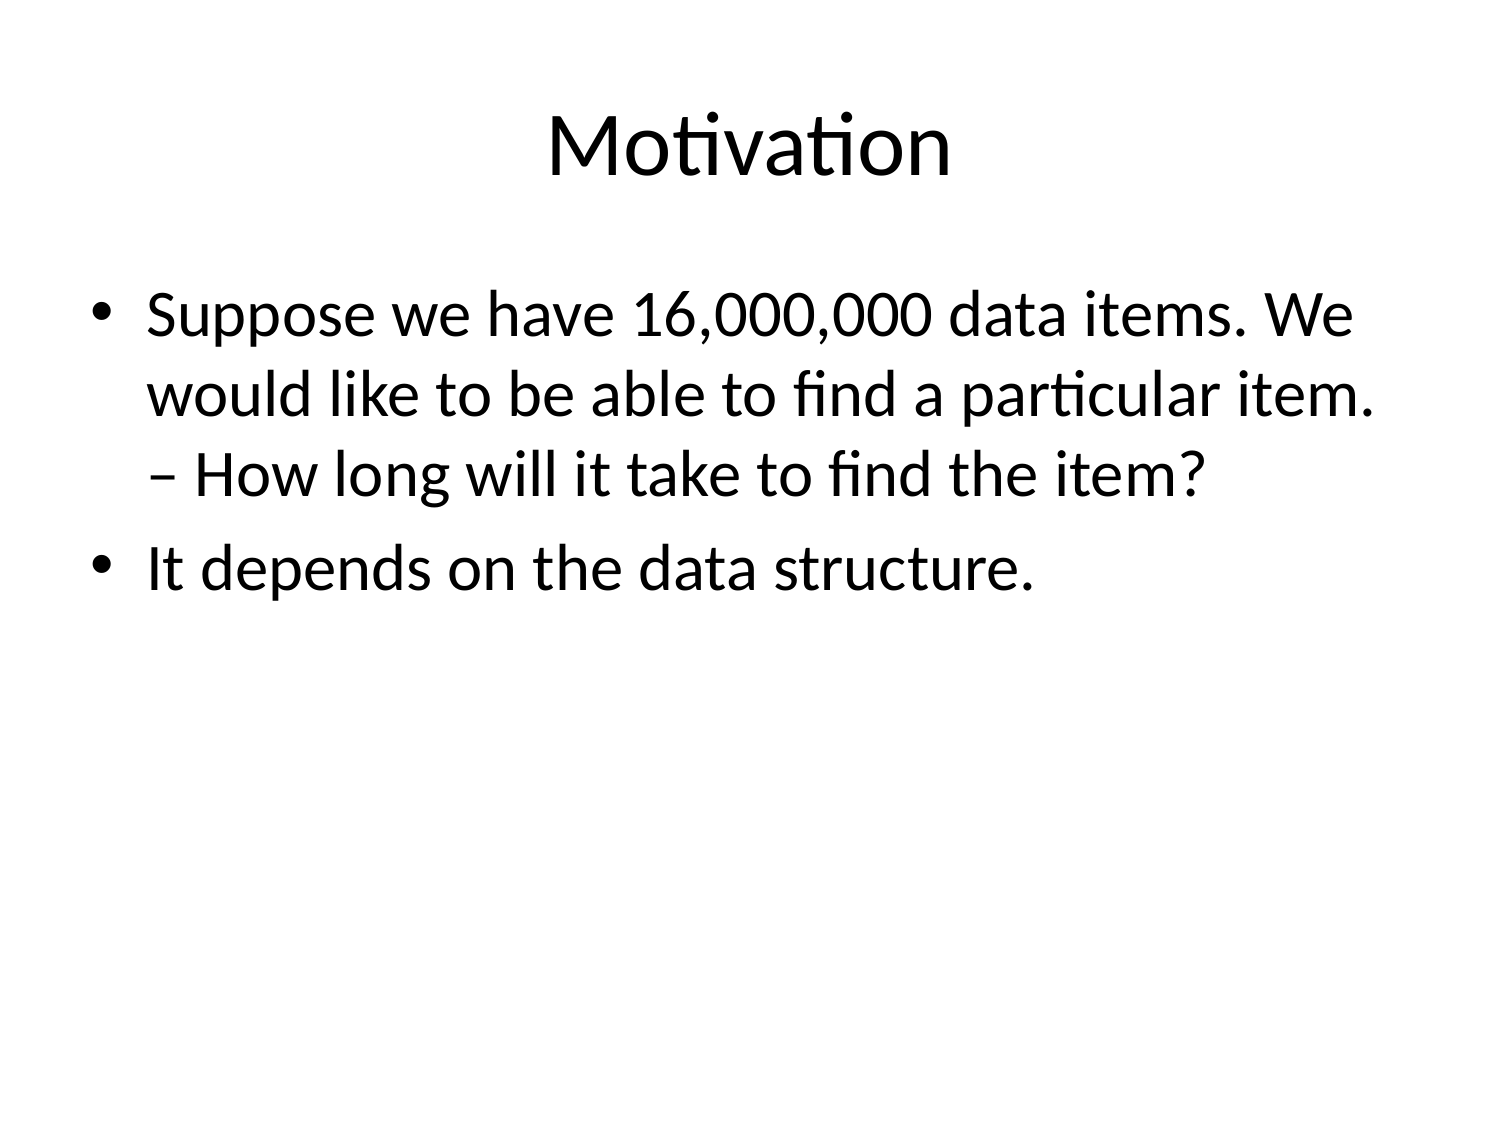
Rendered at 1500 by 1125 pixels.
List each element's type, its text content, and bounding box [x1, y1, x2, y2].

title Motivation [75, 45, 1425, 233]
list Suppose we have 16,000,000 data items. We would like to be able to find a particular item. – How long will it take to find the item?  It depends on the data structure. [75, 262, 1425, 1005]
